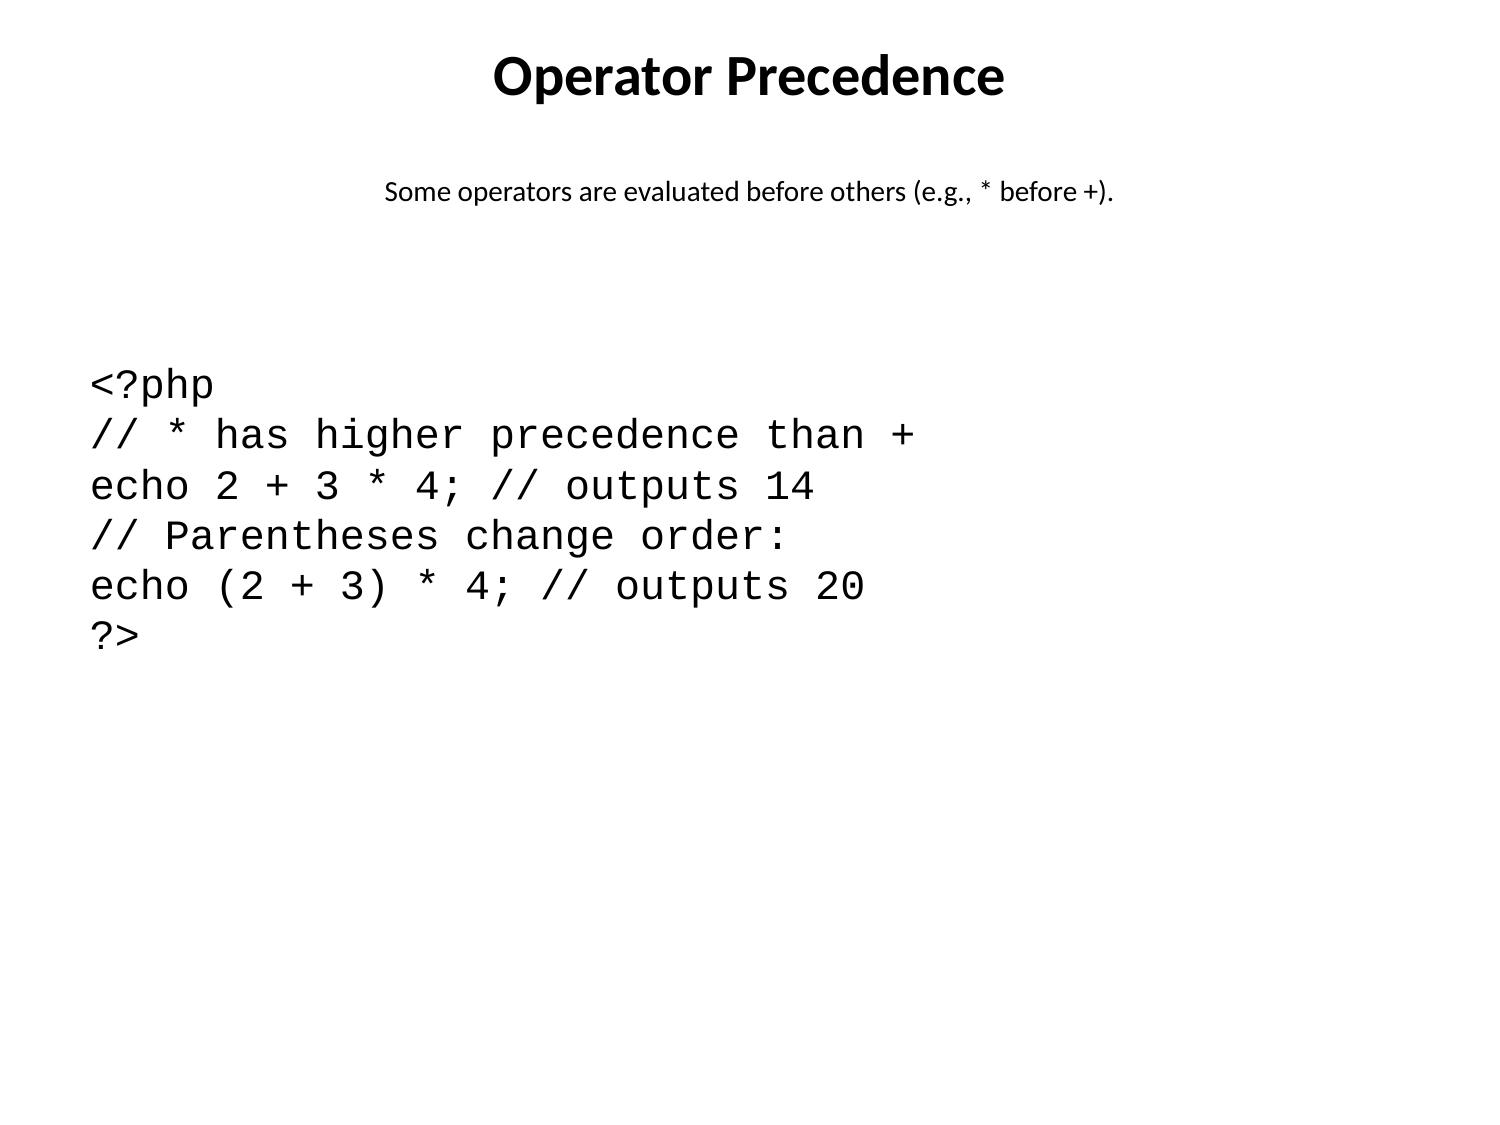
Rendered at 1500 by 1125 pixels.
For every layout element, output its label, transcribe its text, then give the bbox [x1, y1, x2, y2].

text_box <?php // * has higher precedence than + echo 2 + 3 * 4; // outputs 14 // Parentheses change order: echo (2 + 3) * 4; // outputs 20 ?> [74, 299, 1425, 975]
text_box Some operators are evaluated before others (e.g., * before +). [369, 164, 1131, 215]
text_box Operator Precedence [478, 29, 1021, 115]
